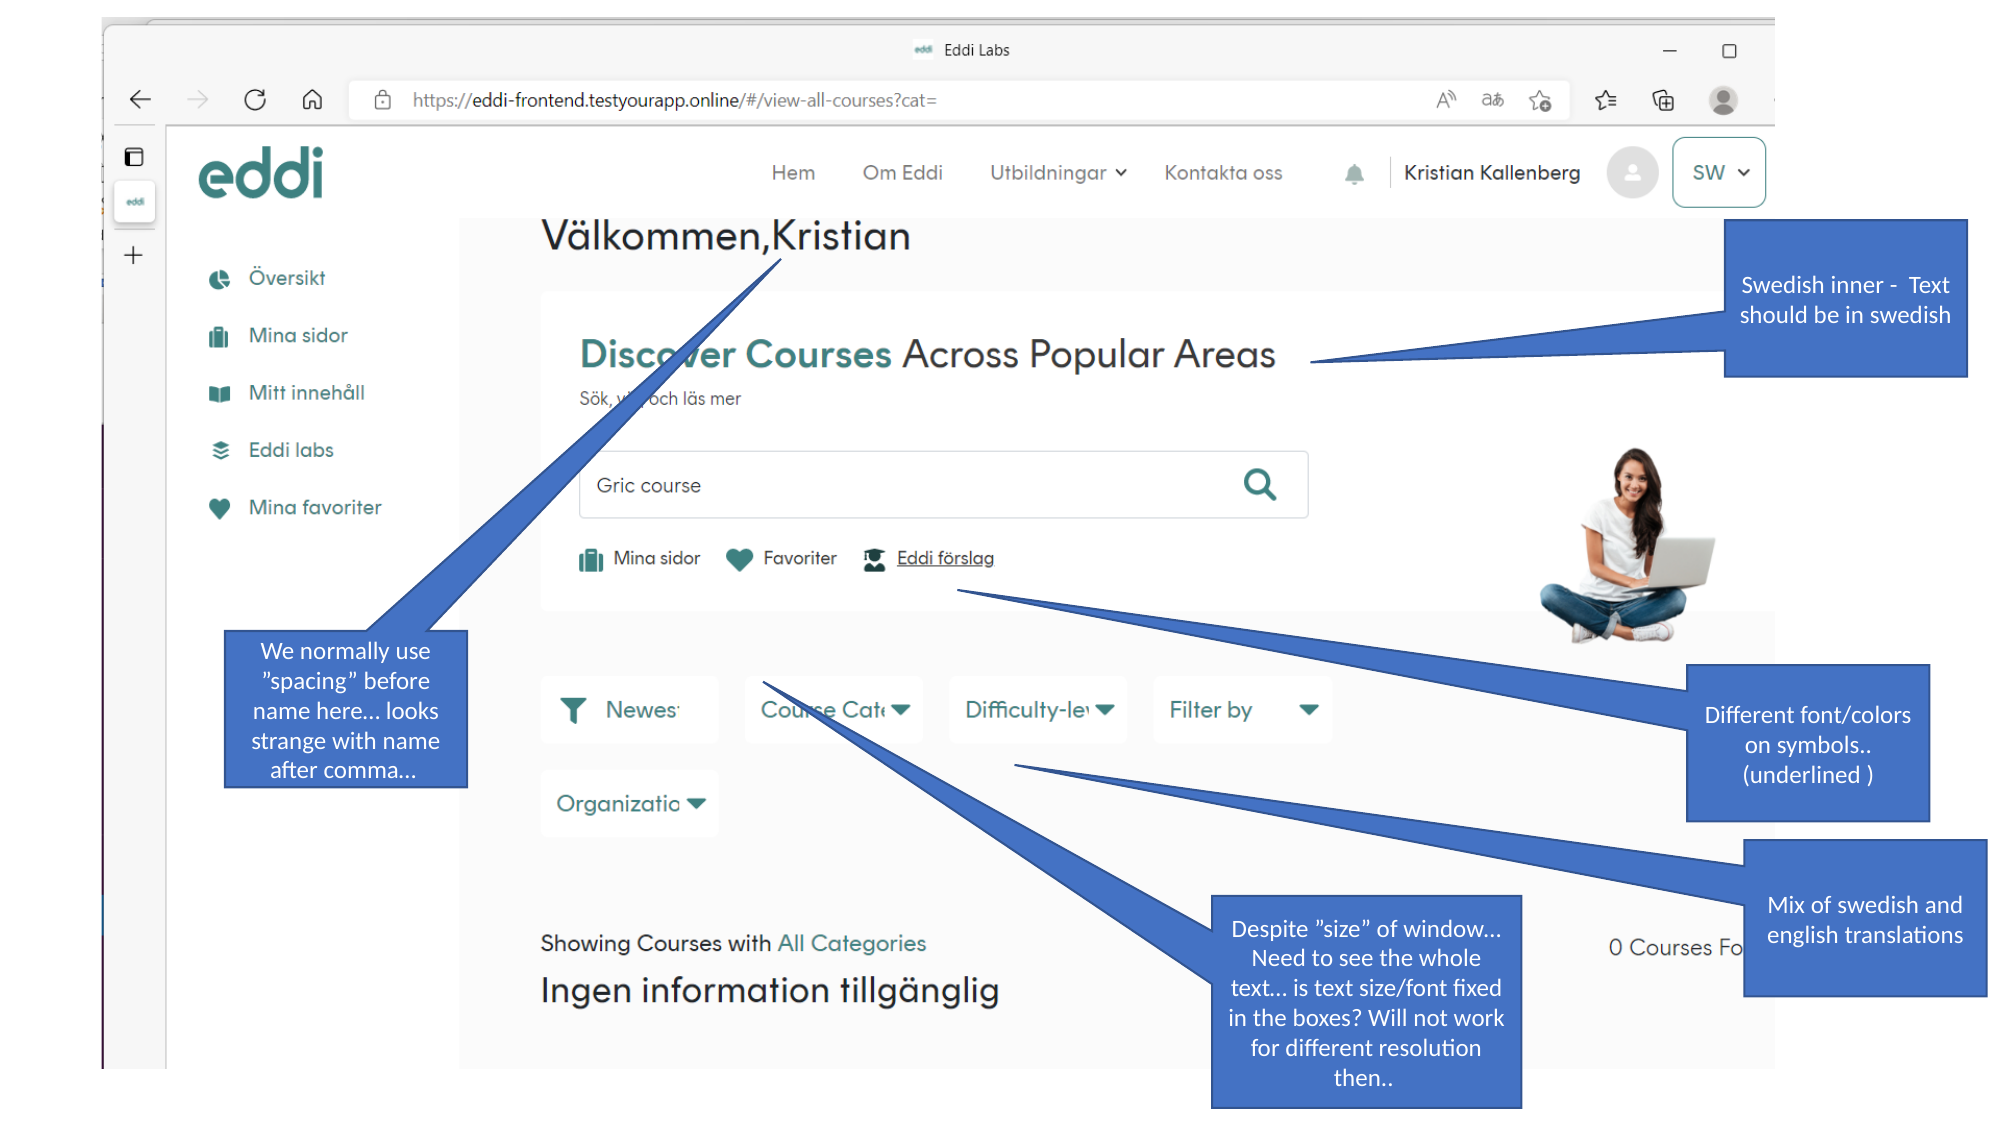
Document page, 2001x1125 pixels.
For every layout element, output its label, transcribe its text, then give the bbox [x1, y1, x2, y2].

text_box Despite ”size” of window… Need to see the whole text… is text size/font fixed in the boxes? Will not work for different resolution then.. [1211, 1069, 1523, 1109]
text_box Mix of swedish and english translations [1775, 839, 1988, 998]
text_box Different font/colors on symbols.. (underlined ) [1775, 664, 1931, 823]
picture [101, 17, 1775, 1069]
text_box Swedish inner - Text should be in swedish [1775, 219, 1969, 378]
